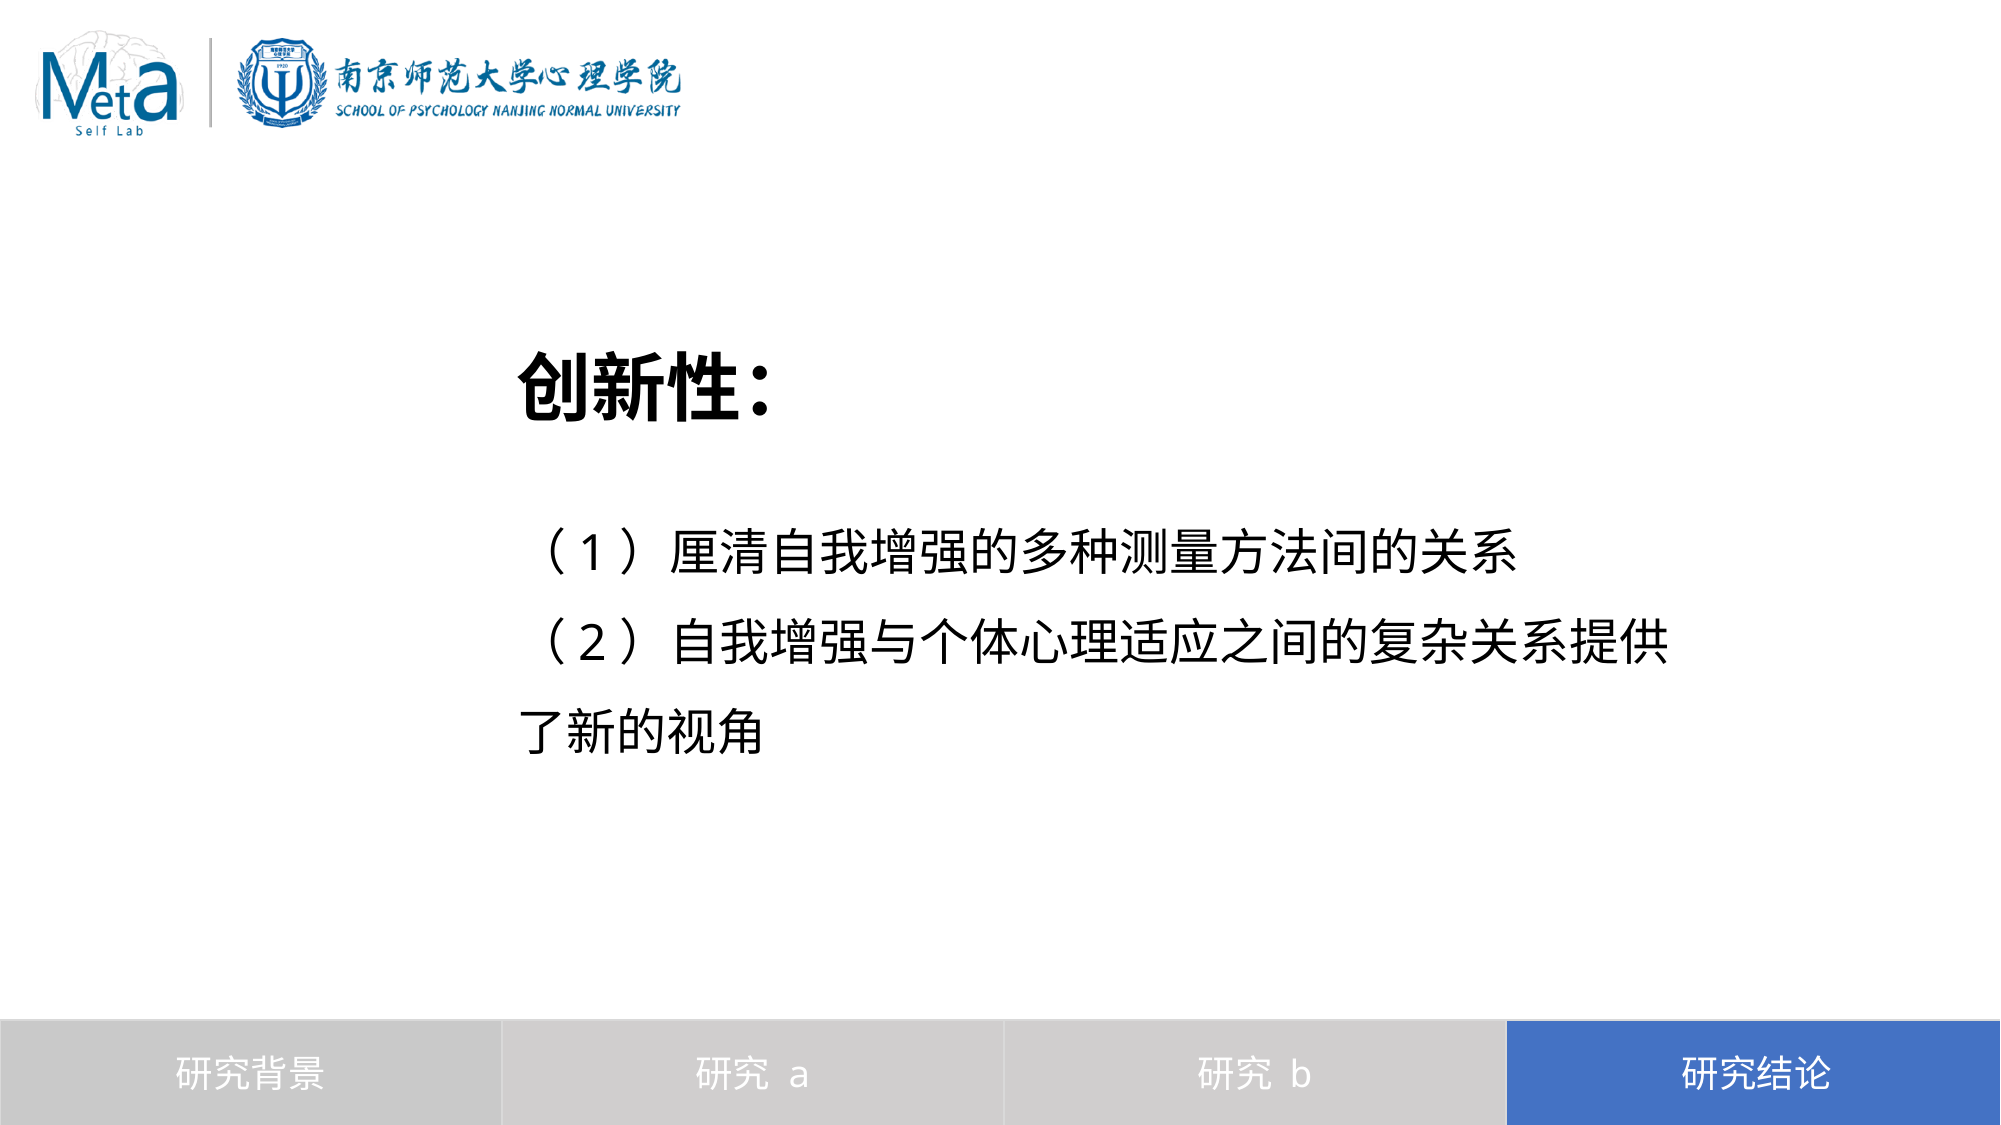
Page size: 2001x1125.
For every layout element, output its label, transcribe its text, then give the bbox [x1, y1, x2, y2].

text_box 研究 a [501, 1019, 1003, 1125]
text_box 创新性： （1）厘清自我增强的多种测量方法间的关系 （2）自我增强与个体心理适应之间的复杂关系提供了新的视角 [501, 332, 1702, 768]
text_box 研究结论 [1505, 1019, 2000, 1125]
picture [0, 0, 750, 170]
text_box 研究 b [1003, 1019, 1505, 1125]
text_box 研究背景 [0, 1019, 501, 1125]
